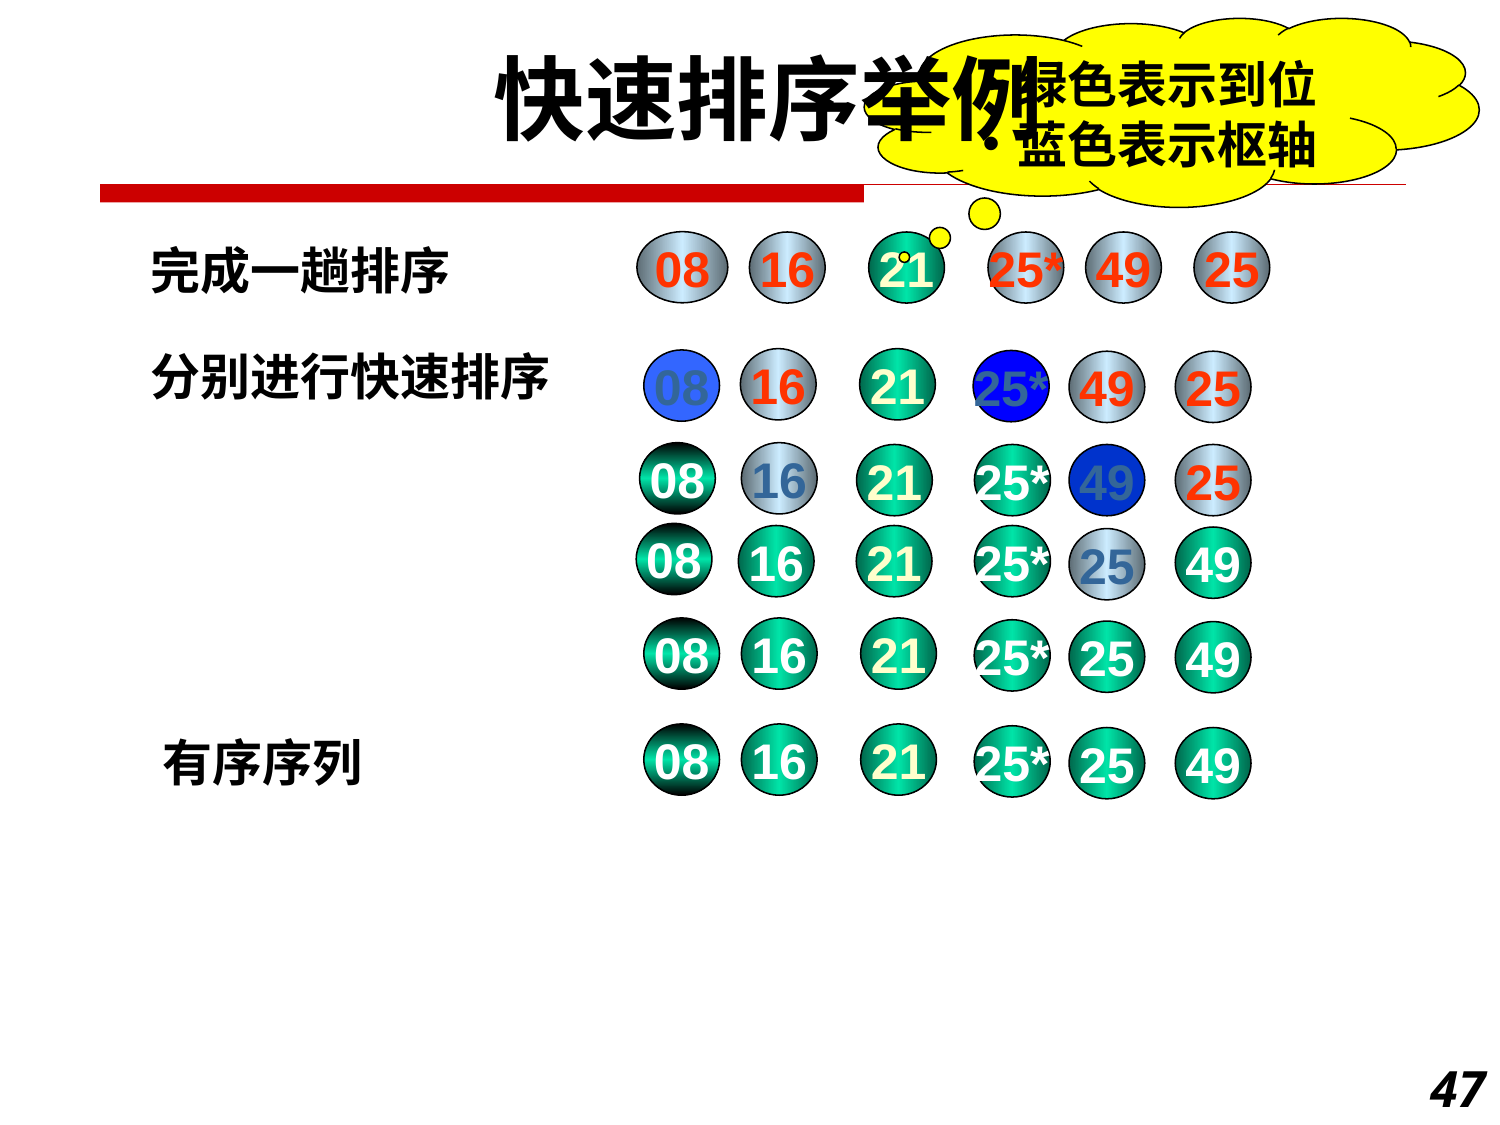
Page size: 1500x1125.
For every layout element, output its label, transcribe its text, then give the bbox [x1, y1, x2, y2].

text_box 25 [1069, 727, 1145, 799]
text_box 47 [1400, 1049, 1500, 1125]
text_box 25* [974, 525, 1051, 597]
text_box 绿色表示到位 蓝色表示枢轴 [929, 227, 951, 249]
text_box 16 [741, 723, 818, 796]
text_box 25 [1193, 231, 1270, 304]
text_box 25 [1175, 444, 1252, 516]
text_box 21 [860, 617, 937, 690]
text_box 21 [868, 231, 945, 304]
text_box 08 [643, 617, 720, 690]
text_box 分别进行快速排序 [135, 338, 590, 413]
text_box 25 [1069, 528, 1145, 600]
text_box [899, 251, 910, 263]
text_box 25 [1069, 621, 1145, 693]
text_box 08 [636, 231, 728, 303]
text_box 08 [643, 723, 720, 796]
text_box 21 [860, 723, 937, 796]
text_box 49 [1175, 727, 1252, 799]
text_box 绿色表示到位 蓝色表示枢轴 [886, 160, 1393, 208]
text_box 16 [741, 617, 818, 690]
text_box 08 [636, 523, 712, 595]
text_box 25* [974, 725, 1051, 798]
text_box 16 [741, 442, 818, 514]
text_box 08 [639, 442, 716, 514]
text_box 16 [740, 348, 817, 420]
text_box 25 [1175, 351, 1252, 423]
text_box 绿色表示到位 蓝色表示枢轴 [1463, 87, 1480, 133]
text_box 25* [974, 619, 1051, 692]
text_box 完成一趟排序 [135, 231, 486, 307]
text_box 绿色表示到位 蓝色表示枢轴 [1074, 18, 1403, 34]
text_box 49 [1175, 621, 1252, 693]
text_box 49 [1085, 231, 1162, 304]
text_box 16 [749, 231, 826, 304]
text_box 49 [1175, 527, 1252, 599]
text_box 49 [1069, 444, 1145, 516]
text_box 有序序列 [147, 723, 407, 799]
text_box 25* [973, 350, 1050, 422]
text_box 25* [974, 444, 1051, 516]
text_box 21 [859, 348, 936, 420]
text_box 16 [738, 525, 815, 597]
text_box 08 [643, 349, 720, 422]
text_box 绿色表示到位 蓝色表示枢轴 [968, 197, 1001, 230]
text_box 快速排序举例 [75, 34, 1463, 160]
text_box 25* [987, 231, 1064, 304]
text_box 49 [1069, 351, 1145, 423]
text_box 21 [856, 525, 933, 597]
text_box 21 [856, 444, 933, 516]
